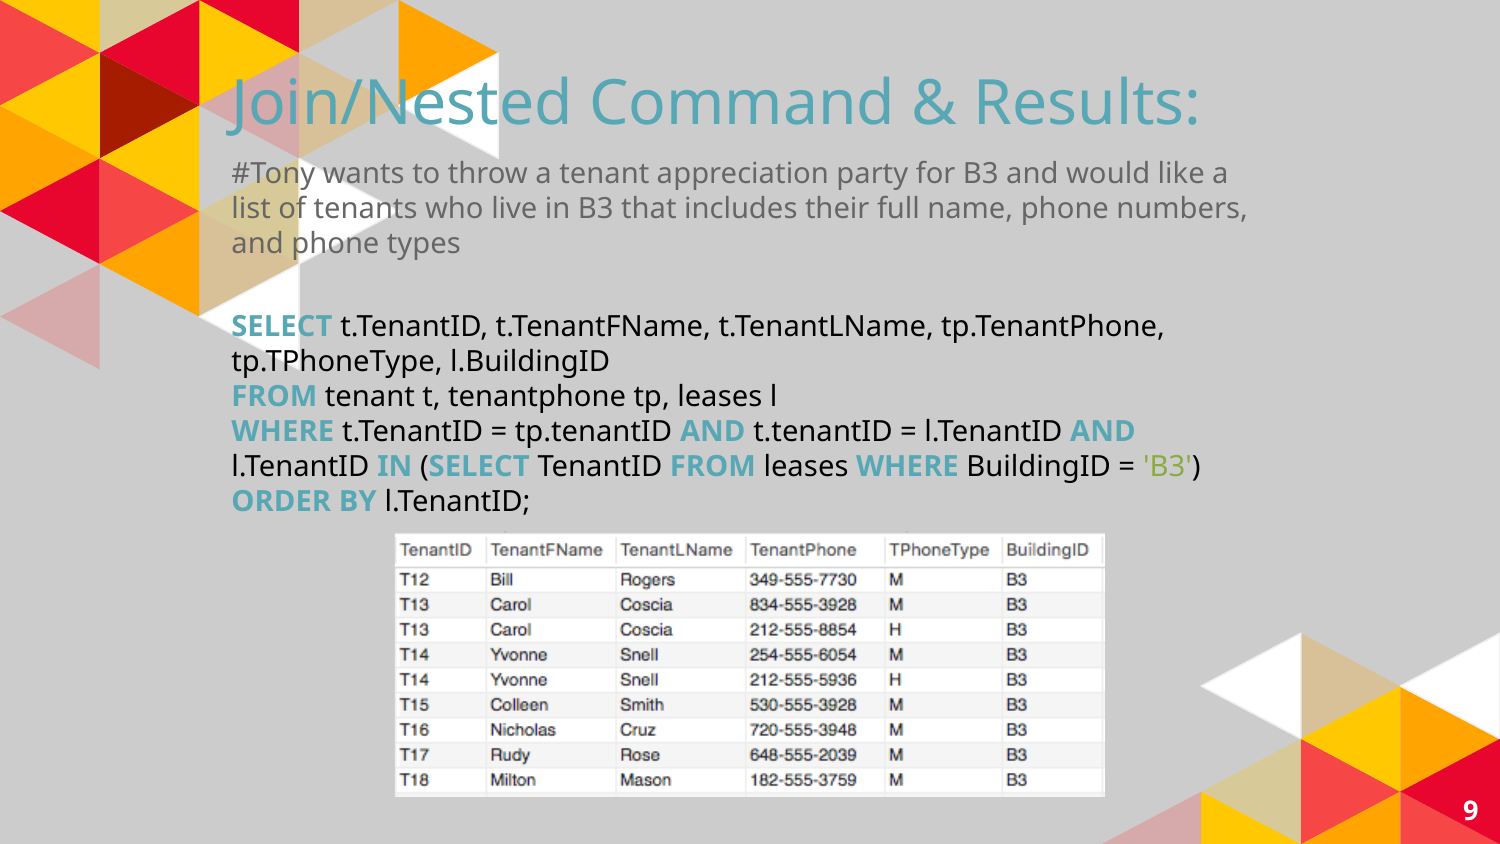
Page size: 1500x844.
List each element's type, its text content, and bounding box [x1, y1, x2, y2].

slide_number ‹#› [1403, 779, 1494, 844]
title Join/Nested Command & Results: [216, 42, 1276, 139]
list #Tony wants to throw a tenant appreciation party for B3 and would like a list of tenants who live in B3 that includes their full name, phone numbers, and phone types SELECT t.TenantID, t.TenantFName, t.TenantLName, tp.TenantPhone, tp.TPhoneType, l.BuildingID FROM tenant t, tenantphone tp, leases l WHERE t.TenantID = tp.tenantID AND t.tenantID = l.TenantID AND l.TenantID IN (SELECT TenantID FROM leases WHERE BuildingID = 'B3') ORDER BY l.TenantID; [216, 139, 1276, 616]
picture [394, 530, 1106, 798]
